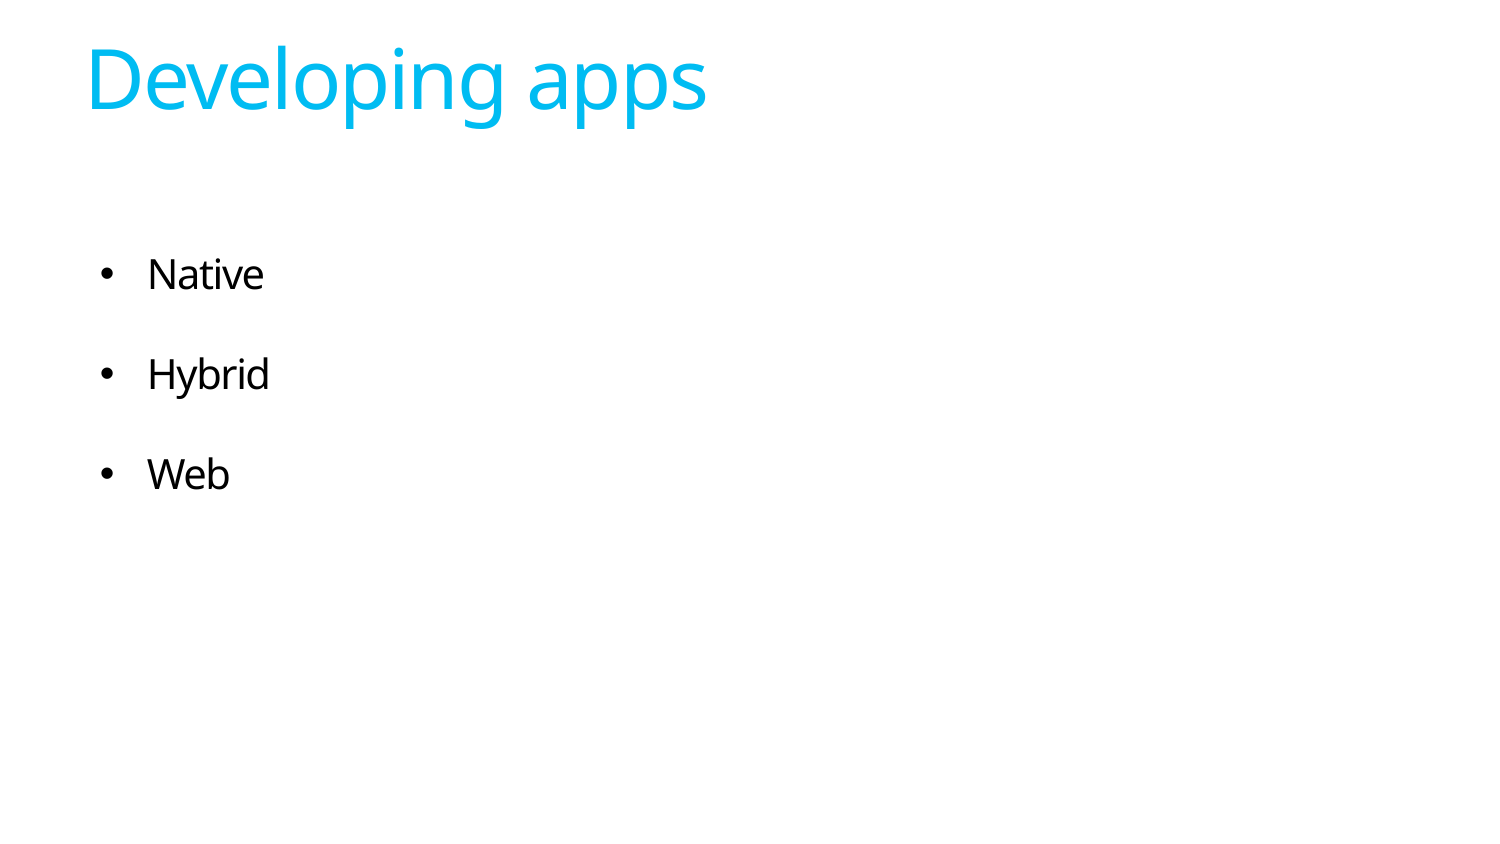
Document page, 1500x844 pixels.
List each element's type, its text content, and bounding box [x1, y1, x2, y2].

text_box Developing apps [85, 37, 1410, 128]
text_box Native Hybrid Web [85, 240, 391, 506]
